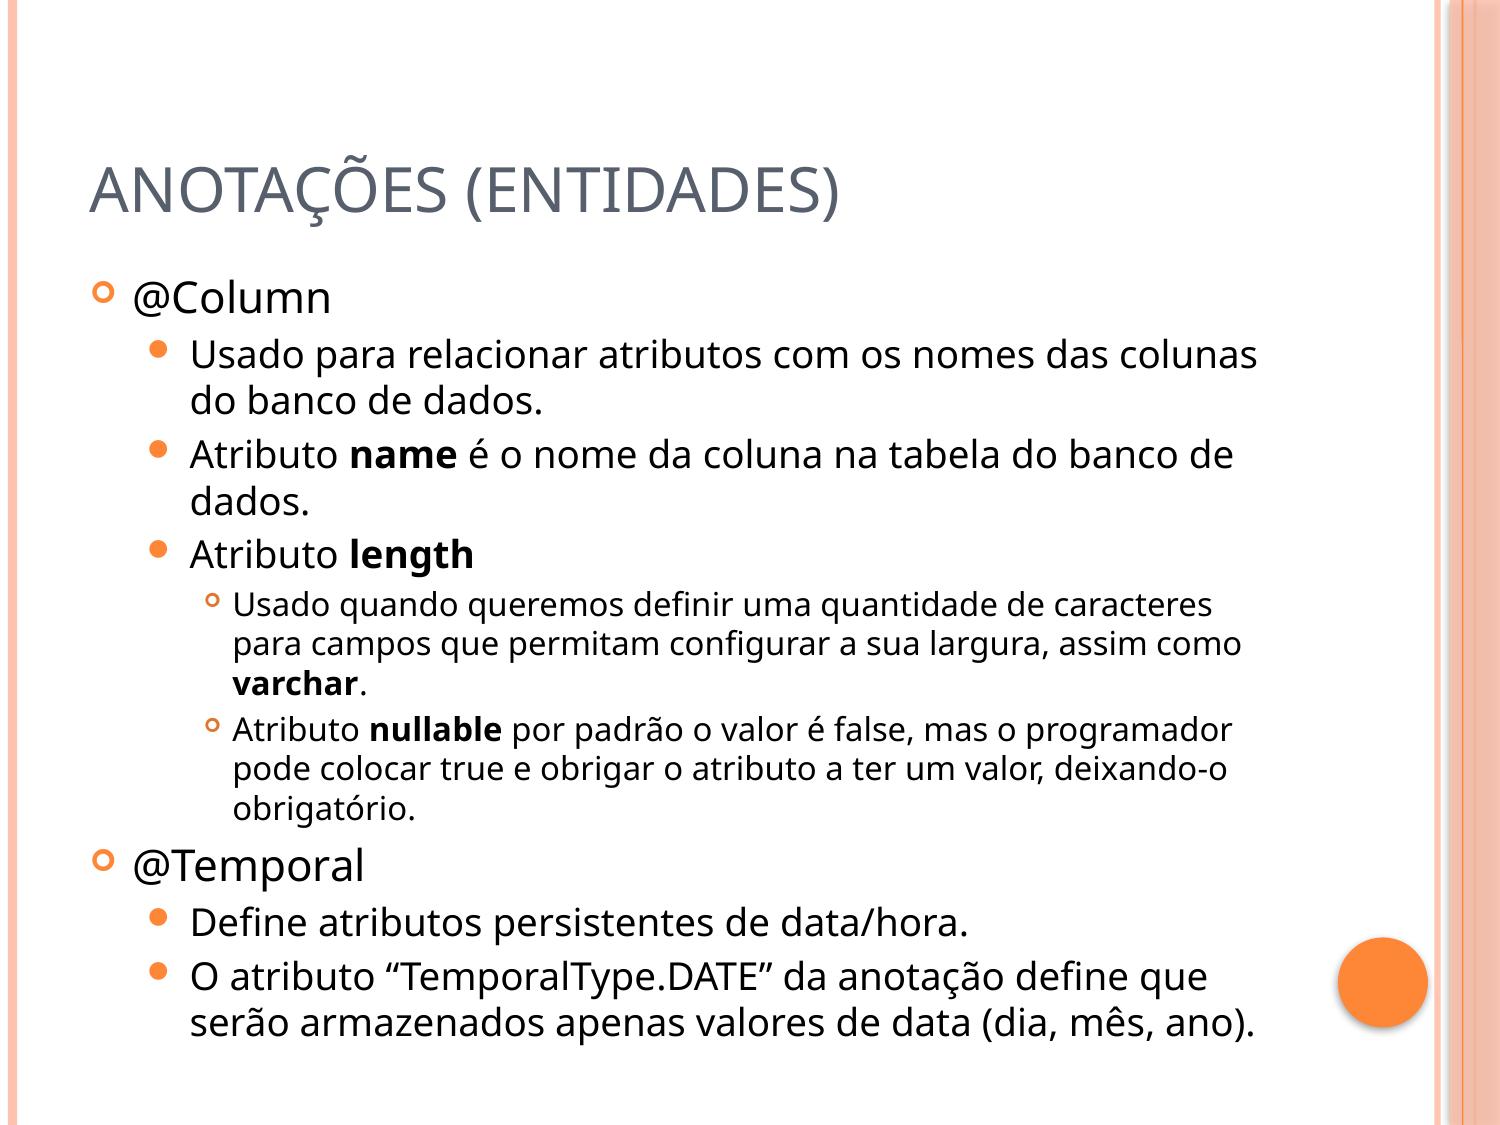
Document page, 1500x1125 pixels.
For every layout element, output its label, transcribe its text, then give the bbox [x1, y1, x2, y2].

title Anotações (Entidades) [75, 45, 1300, 233]
list @Column Usado para relacionar atributos com os nomes das colunas do banco de dados. Atributo name é o nome da coluna na tabela do banco de dados. Atributo length Usado quando queremos definir uma quantidade de caracteres para campos que permitam configurar a sua largura, assim como varchar. Atributo nullable por padrão o valor é false, mas o programador pode colocar true e obrigar o atributo a ter um valor, deixando-o obrigatório. @Temporal Define atributos persistentes de data/hora. O atributo “TemporalType.DATE” da anotação define que serão armazenados apenas valores de data (dia, mês, ano). [75, 262, 1300, 1062]
